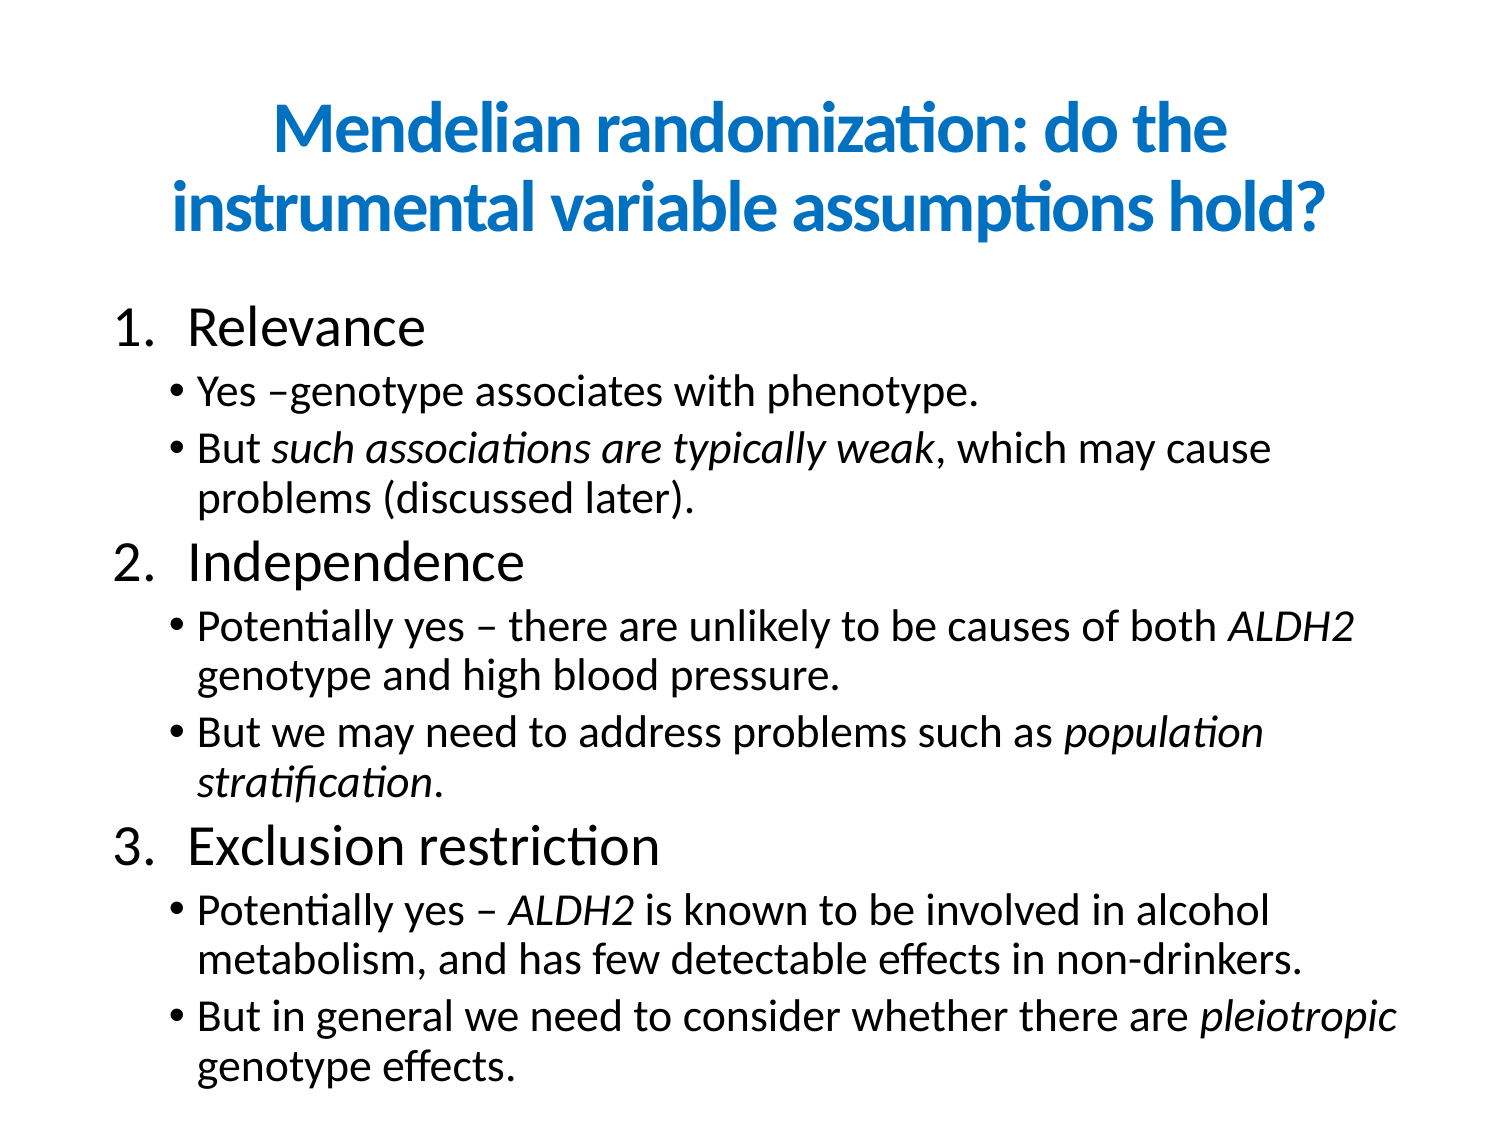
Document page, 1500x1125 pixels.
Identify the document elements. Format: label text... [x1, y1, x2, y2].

title Mendelian randomization: do the instrumental variable assumptions hold? [103, 59, 1397, 278]
list Relevance Yes –genotype associates with phenotype. But such associations are typically weak, which may cause problems (discussed later). Independence Potentially yes – there are unlikely to be causes of both ALDH2 genotype and high blood pressure. But we may need to address problems such as population stratification. Exclusion restriction Potentially yes – ALDH2 is known to be involved in alcohol metabolism, and has few detectable effects in non-drinkers. But in general we need to consider whether there are pleiotropic genotype effects. [41, 289, 1459, 1106]
